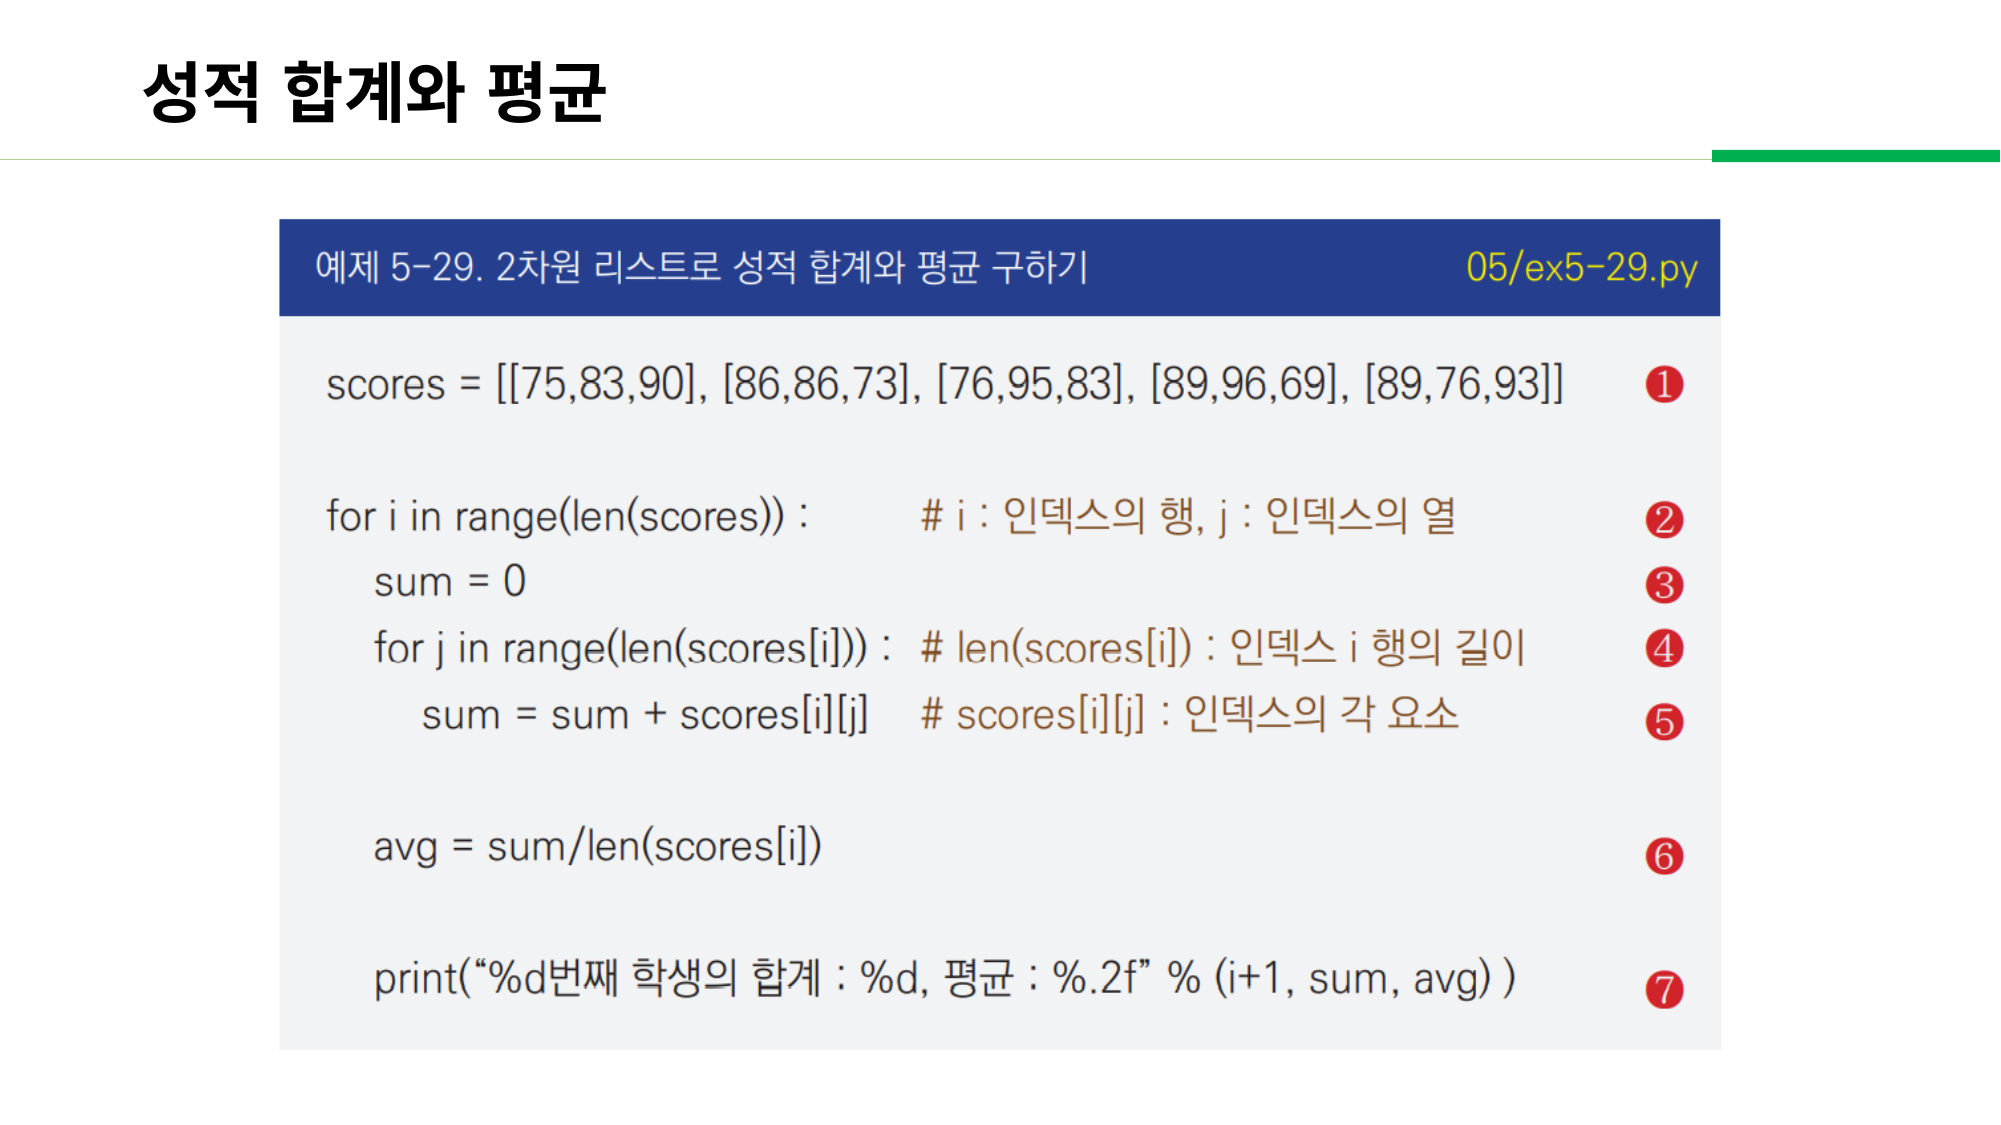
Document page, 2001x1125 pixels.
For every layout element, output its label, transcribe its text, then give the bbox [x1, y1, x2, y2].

text_box [1711, 149, 2000, 159]
picture [261, 198, 1739, 1070]
text_box 성적 합계와 평균 [126, 43, 1587, 139]
